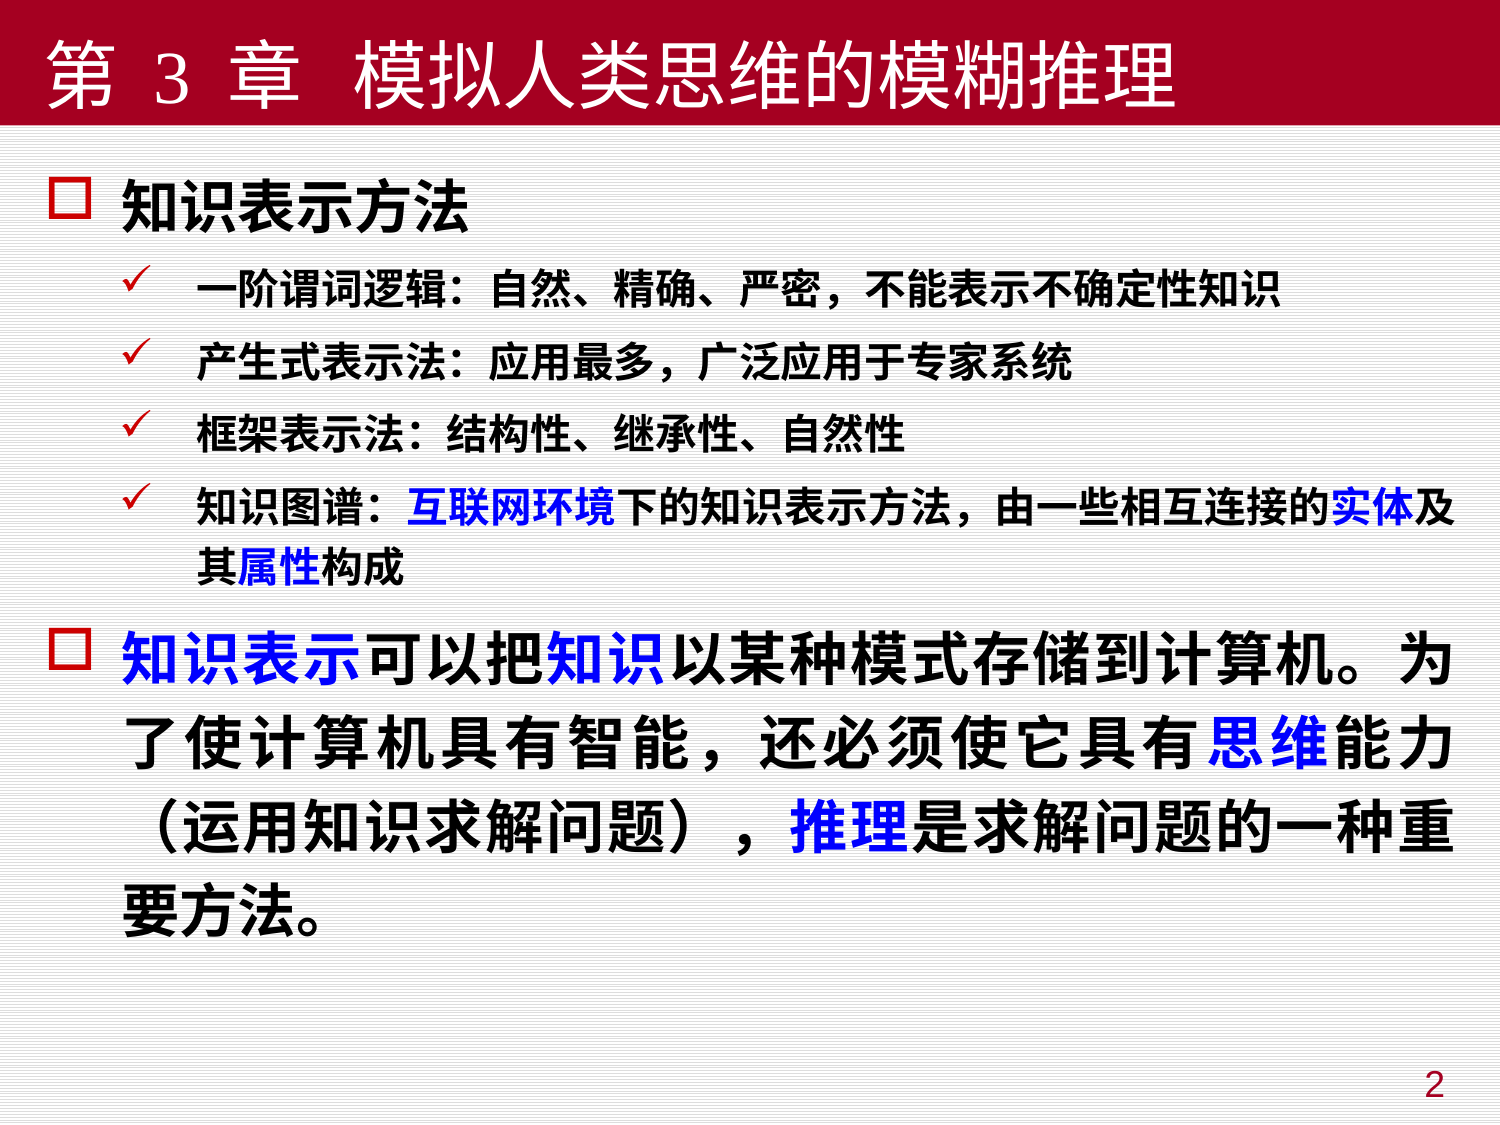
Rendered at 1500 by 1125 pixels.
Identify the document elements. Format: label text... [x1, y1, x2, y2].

text_box 第 3 章 模拟人类思维的模糊推理 [0, 0, 1500, 126]
text_box 知识表示方法 一阶谓词逻辑：自然、精确、严密，不能表示不确定性知识 产生式表示法：应用最多，广泛应用于专家系统 框架表示法：结构性、继承性、自然性 知识图谱：互联网环境下的知识表示方法，由一些相互连接的实体及其属性构成 知识表示可以把知识以某种模式存储到计算机。为了使计算机具有智能，还必须使它具有思维能力（运用知识求解问题），推理是求解问题的一种重要方法。 [29, 148, 1471, 1012]
slide_number 2 [1109, 1052, 1461, 1125]
